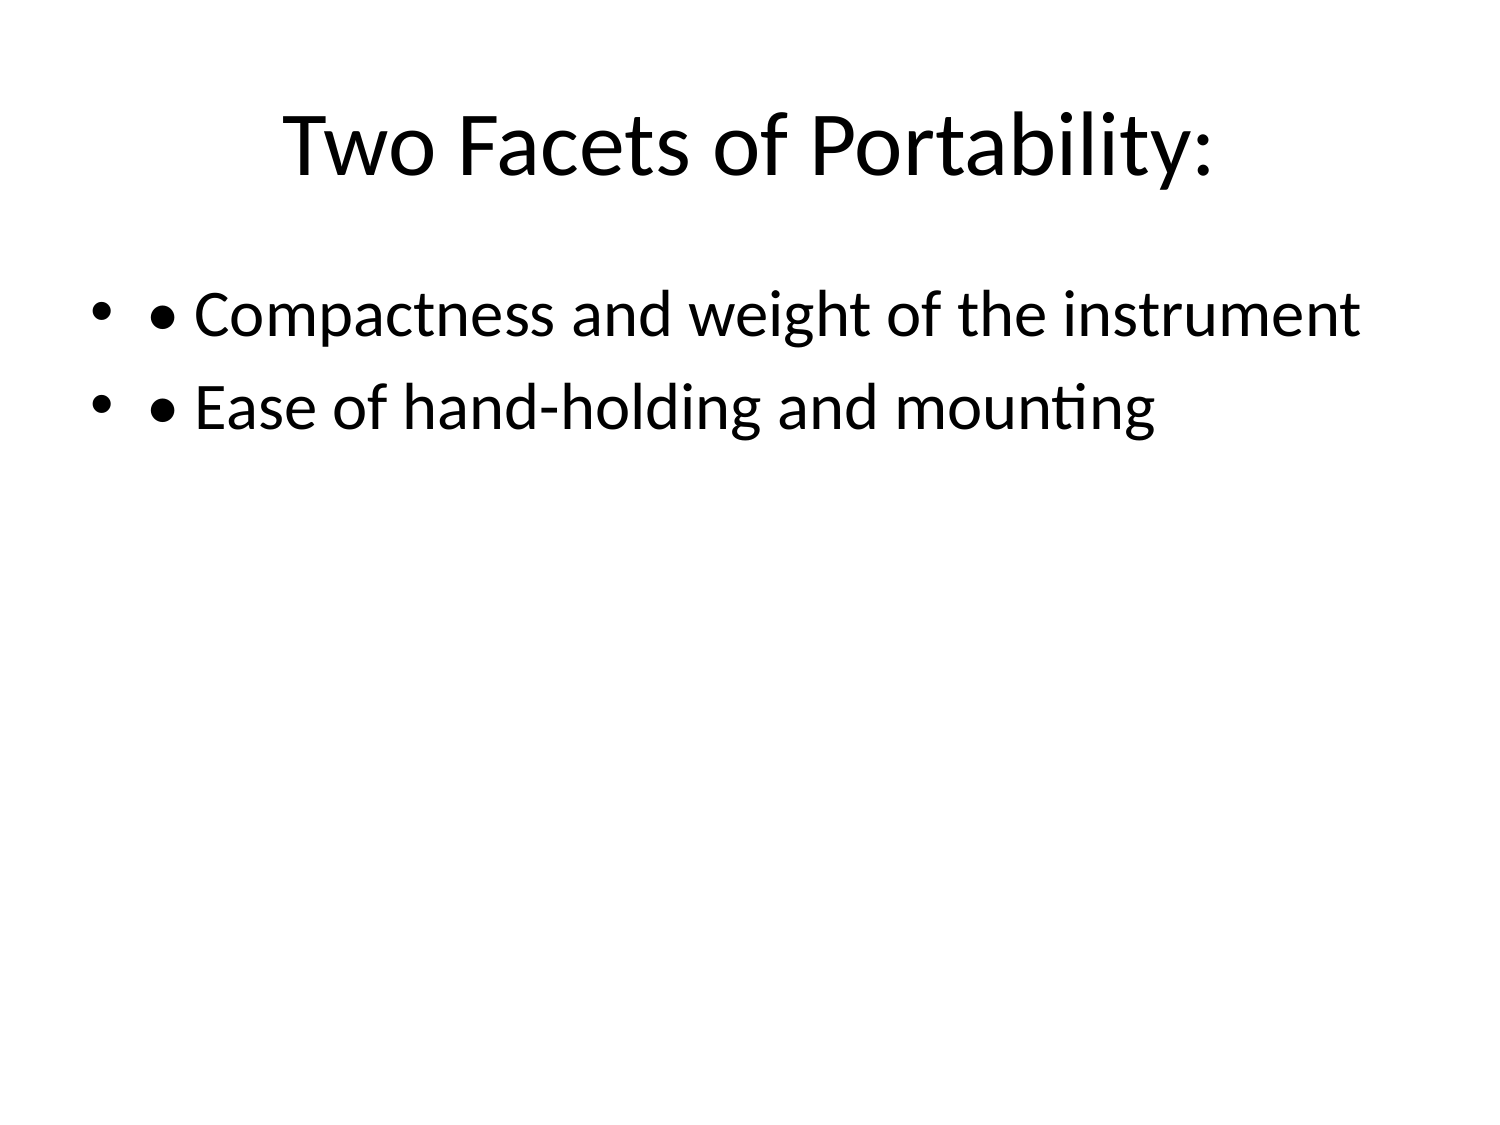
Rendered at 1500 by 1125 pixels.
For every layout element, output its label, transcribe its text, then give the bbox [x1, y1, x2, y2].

title Two Facets of Portability: [75, 45, 1425, 233]
list • Compactness and weight of the instrument • Ease of hand-holding and mounting [75, 262, 1425, 1005]
